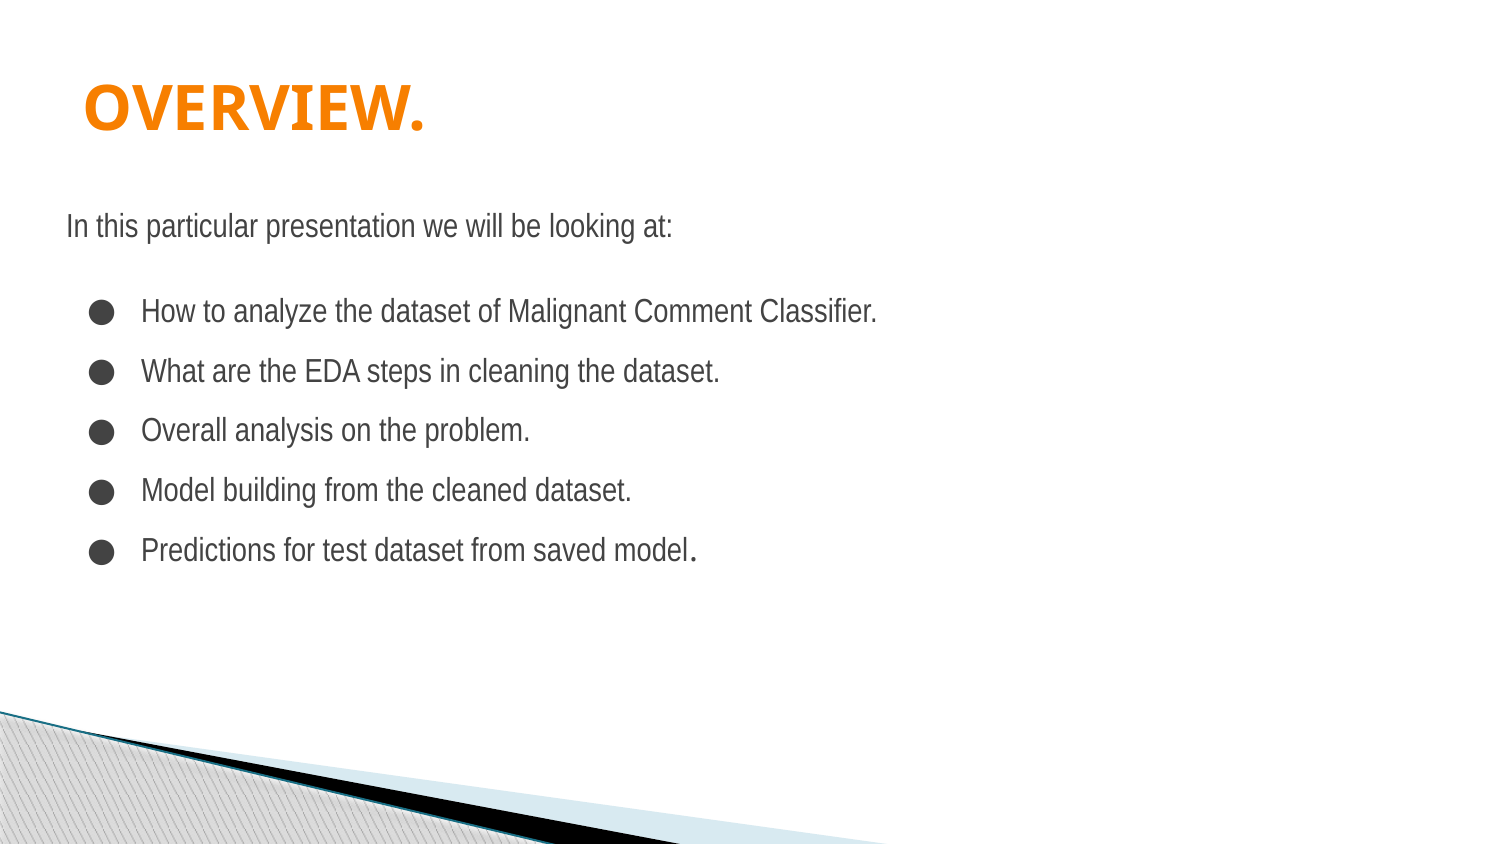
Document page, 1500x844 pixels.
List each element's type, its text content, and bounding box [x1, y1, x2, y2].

list In this particular presentation we will be looking at: How to analyze the dataset of Malignant Comment Classifier. What are the EDA steps in cleaning the dataset. Overall analysis on the problem. Model building from the cleaned dataset. Predictions for test dataset from saved model. [51, 189, 1416, 694]
title OVERVIEW. [67, 52, 1466, 151]
